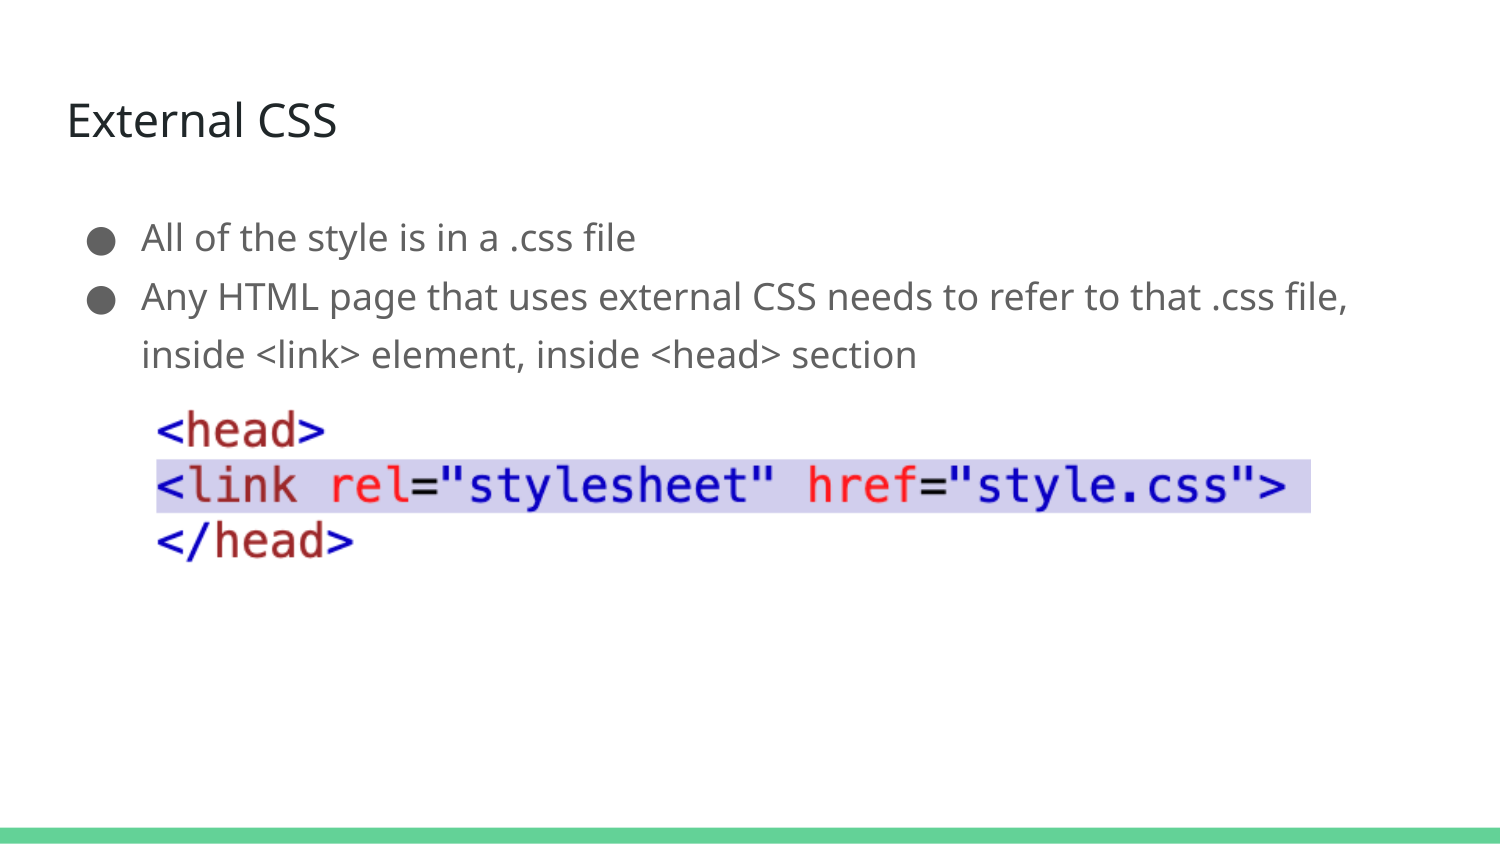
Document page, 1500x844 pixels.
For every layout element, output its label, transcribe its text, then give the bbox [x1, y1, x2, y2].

list All of the style is in a .css file Any HTML page that uses external CSS needs to refer to that .css file, inside <link> element, inside <head> section [51, 189, 1449, 750]
title External CSS [51, 72, 1449, 167]
picture [141, 409, 1311, 567]
